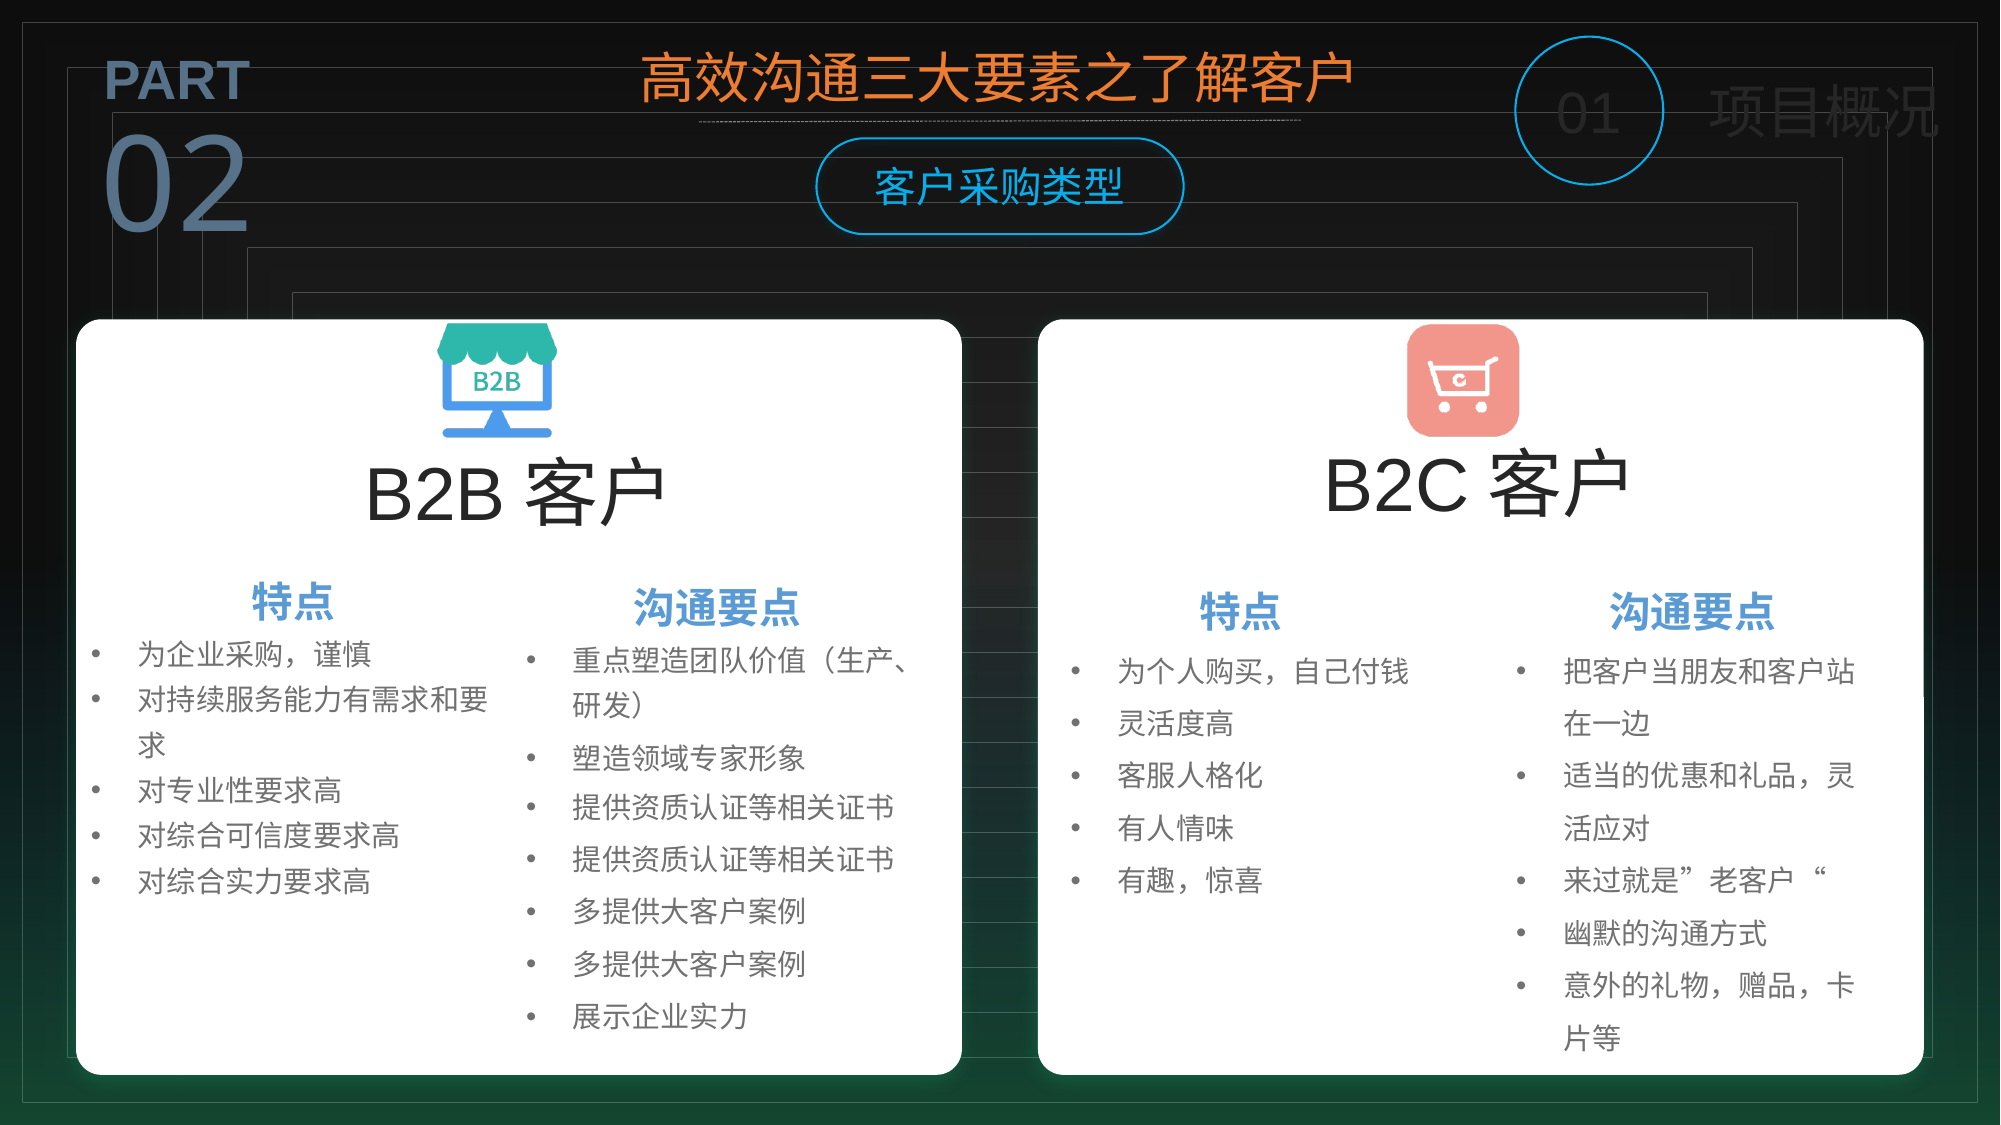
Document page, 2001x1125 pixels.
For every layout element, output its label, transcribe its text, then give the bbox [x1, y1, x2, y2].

text_box B2C客户 [1309, 428, 1653, 534]
picture [1372, 319, 1544, 441]
text_box 沟通要点 把客户当朋友和客户站在一边 适当的优惠和礼品，灵活应对 来过就是”老客户“ 幽默的沟通方式 意外的礼物，赠品，卡片等 [1501, 553, 1884, 1063]
text_box 特点 为企业采购，谨慎 对持续服务能力有需求和要求 对专业性要求高 对综合可信度要求高 对综合实力要求高 [76, 553, 511, 958]
text_box B2B客户 [349, 438, 689, 544]
text_box [0, 548, 2000, 1125]
text_box 02 [18, 87, 336, 268]
text_box [1036, 318, 1925, 1076]
picture [436, 319, 558, 441]
text_box [75, 318, 963, 1076]
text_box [1515, 36, 1958, 185]
text_box 高效沟通三大要素之了解客户 [617, 33, 1383, 120]
text_box 特点 为个人购买，自己付钱 灵活度高 客服人格化 有人情味 有趣，惊喜 [1055, 553, 1427, 905]
text_box PART [32, 34, 321, 121]
text_box 沟通要点 重点塑造团队价值（生产、研发） 塑造领域专家形象 提供资质认证等相关证书 提供资质认证等相关证书 多提供大客户案例 多提供大客户案例 展示企业实力 [511, 549, 923, 1041]
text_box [775, 138, 1225, 235]
